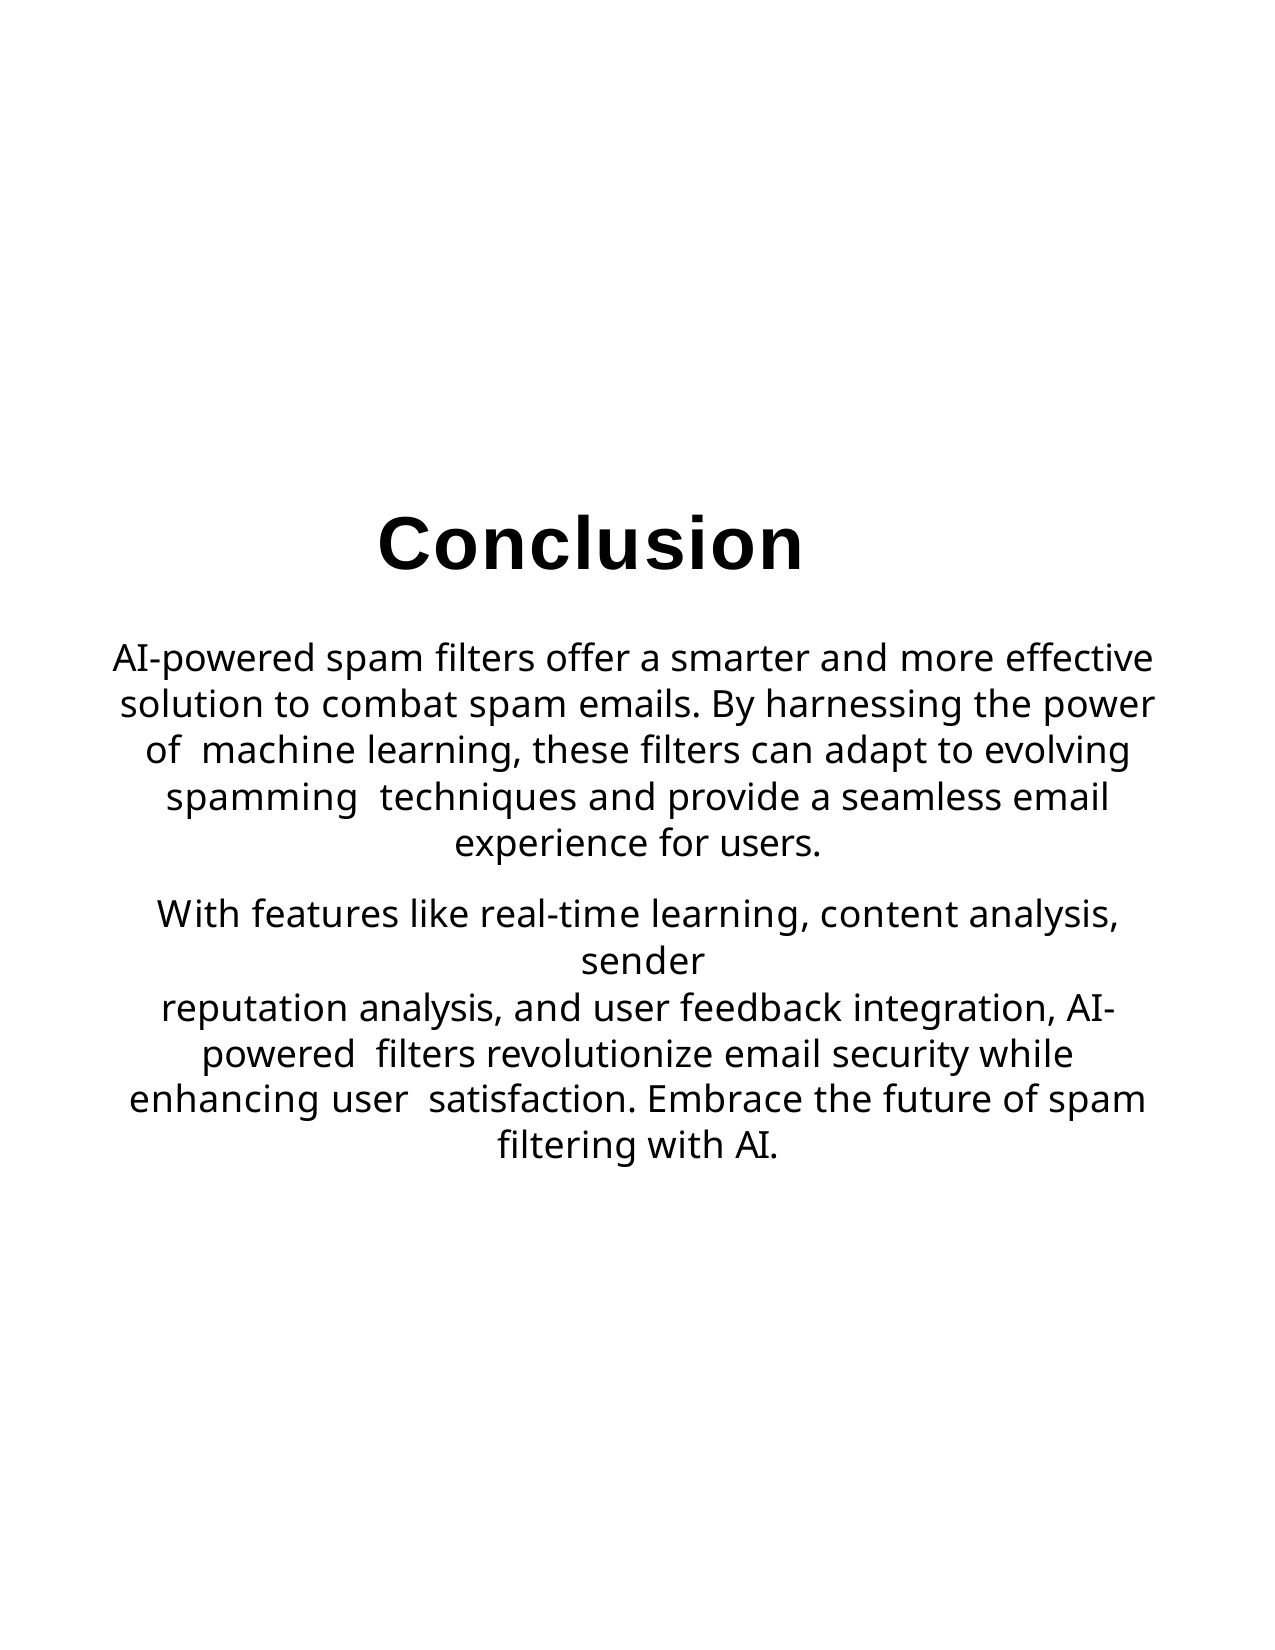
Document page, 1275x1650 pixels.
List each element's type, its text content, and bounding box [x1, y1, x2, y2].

text_box Conclusion [362, 487, 1001, 593]
text_box AI-powered spam ﬁlters offer a smarter and more effective solution to combat spam emails. By harnessing the power of machine learning, these ﬁlters can adapt to evolving spamming techniques and provide a seamless email experience for users. With features like real-time learning, content analysis, sender reputation analysis, and user feedback integration, AI-powered ﬁlters revolutionize email security while enhancing user satisfaction. Embrace the future of spam ﬁltering with AI. [84, 624, 1191, 1174]
